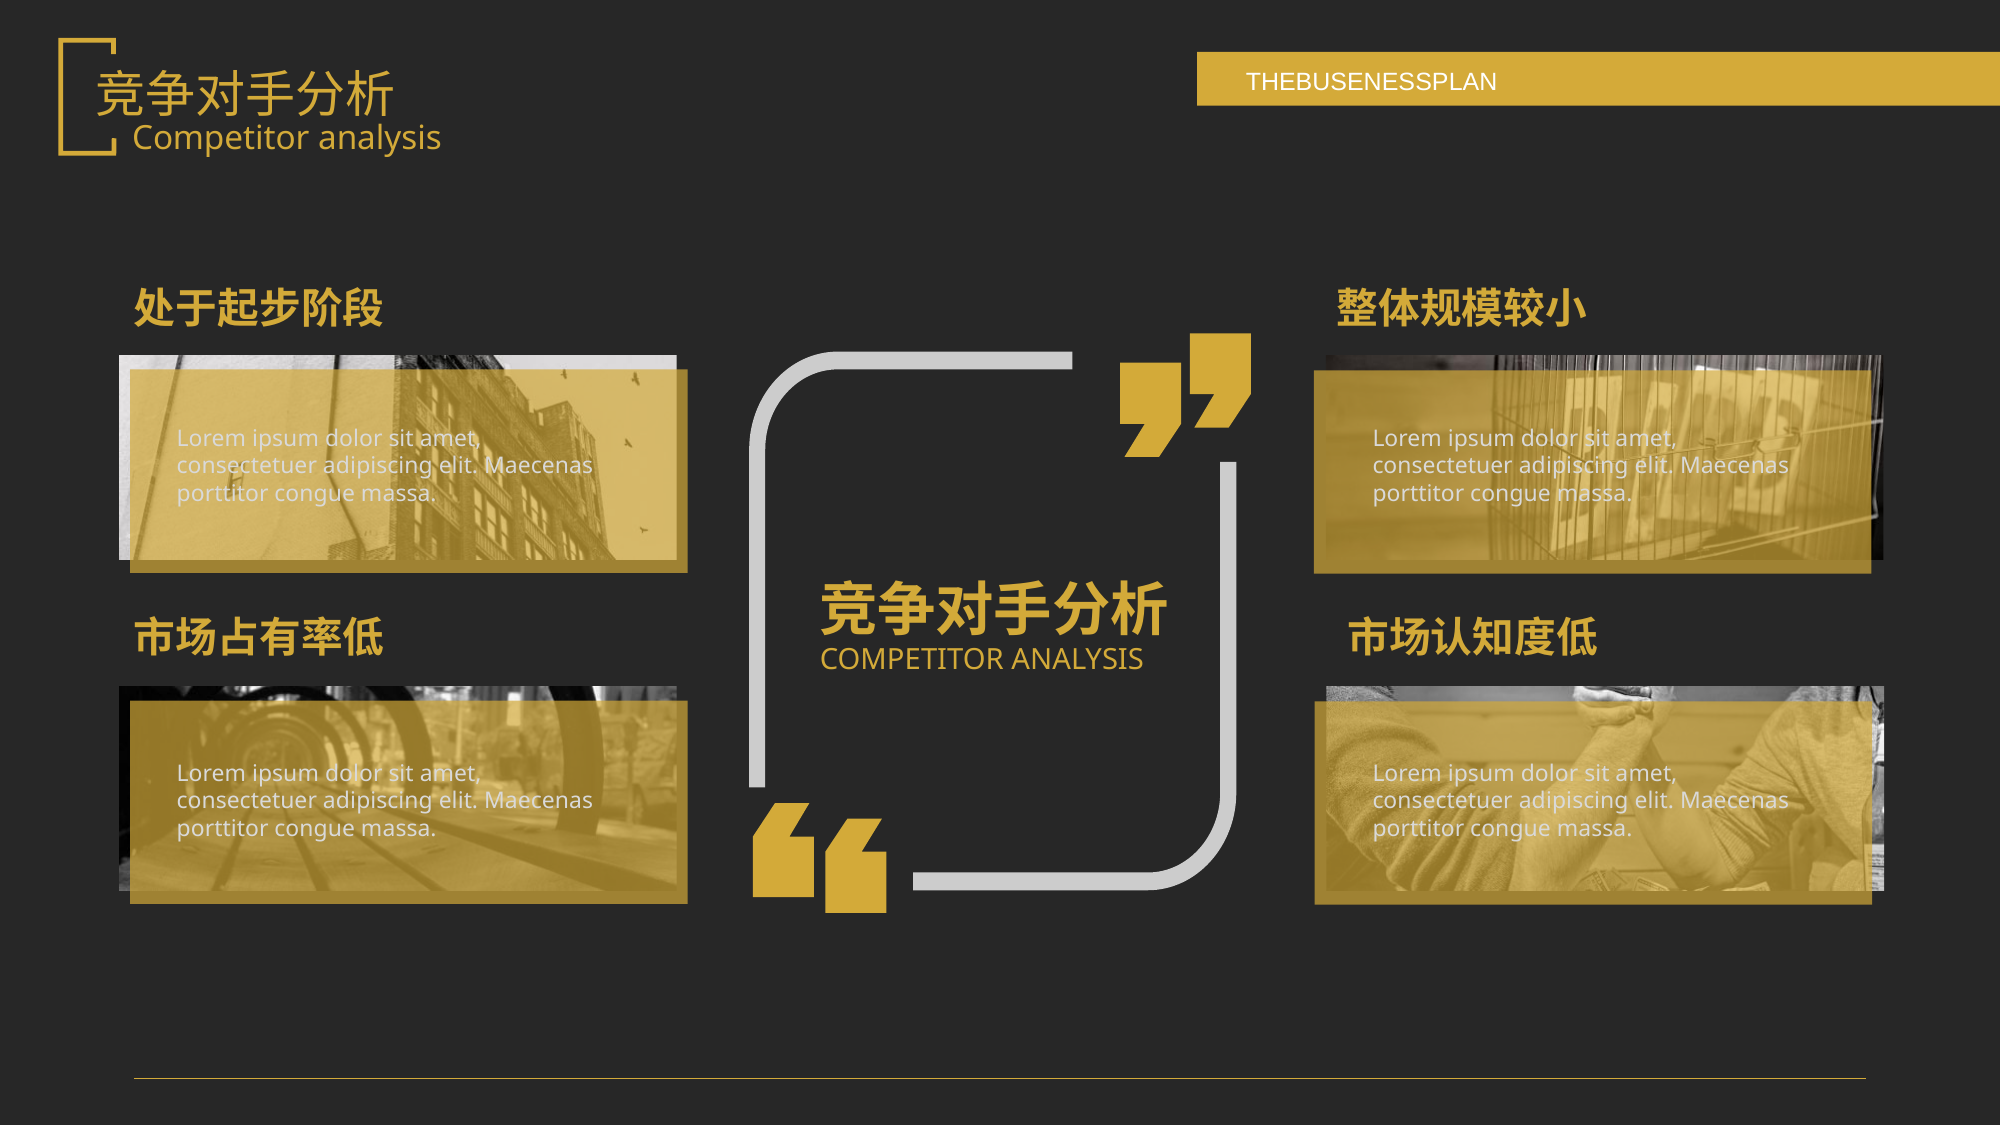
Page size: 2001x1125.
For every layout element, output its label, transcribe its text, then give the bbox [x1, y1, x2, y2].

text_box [119, 686, 688, 904]
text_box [1313, 355, 1884, 574]
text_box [752, 803, 887, 913]
text_box 处于起步阶段 [119, 252, 677, 340]
text_box [913, 461, 1237, 891]
text_box [749, 351, 1073, 788]
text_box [1314, 686, 1885, 905]
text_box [119, 355, 688, 573]
text_box Competitor analysis [117, 109, 489, 164]
text_box COMPETITOR ANALYSIS [804, 633, 1160, 684]
text_box 市场占有率低 [119, 582, 677, 669]
text_box 竞争对手分析 [770, 550, 1218, 650]
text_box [1120, 333, 1251, 457]
text_box 整体规模较小 [1321, 252, 1877, 340]
text_box 竞争对手分析 [80, 54, 469, 130]
text_box 市场认知度低 [1332, 582, 1888, 669]
text_box [59, 39, 116, 155]
